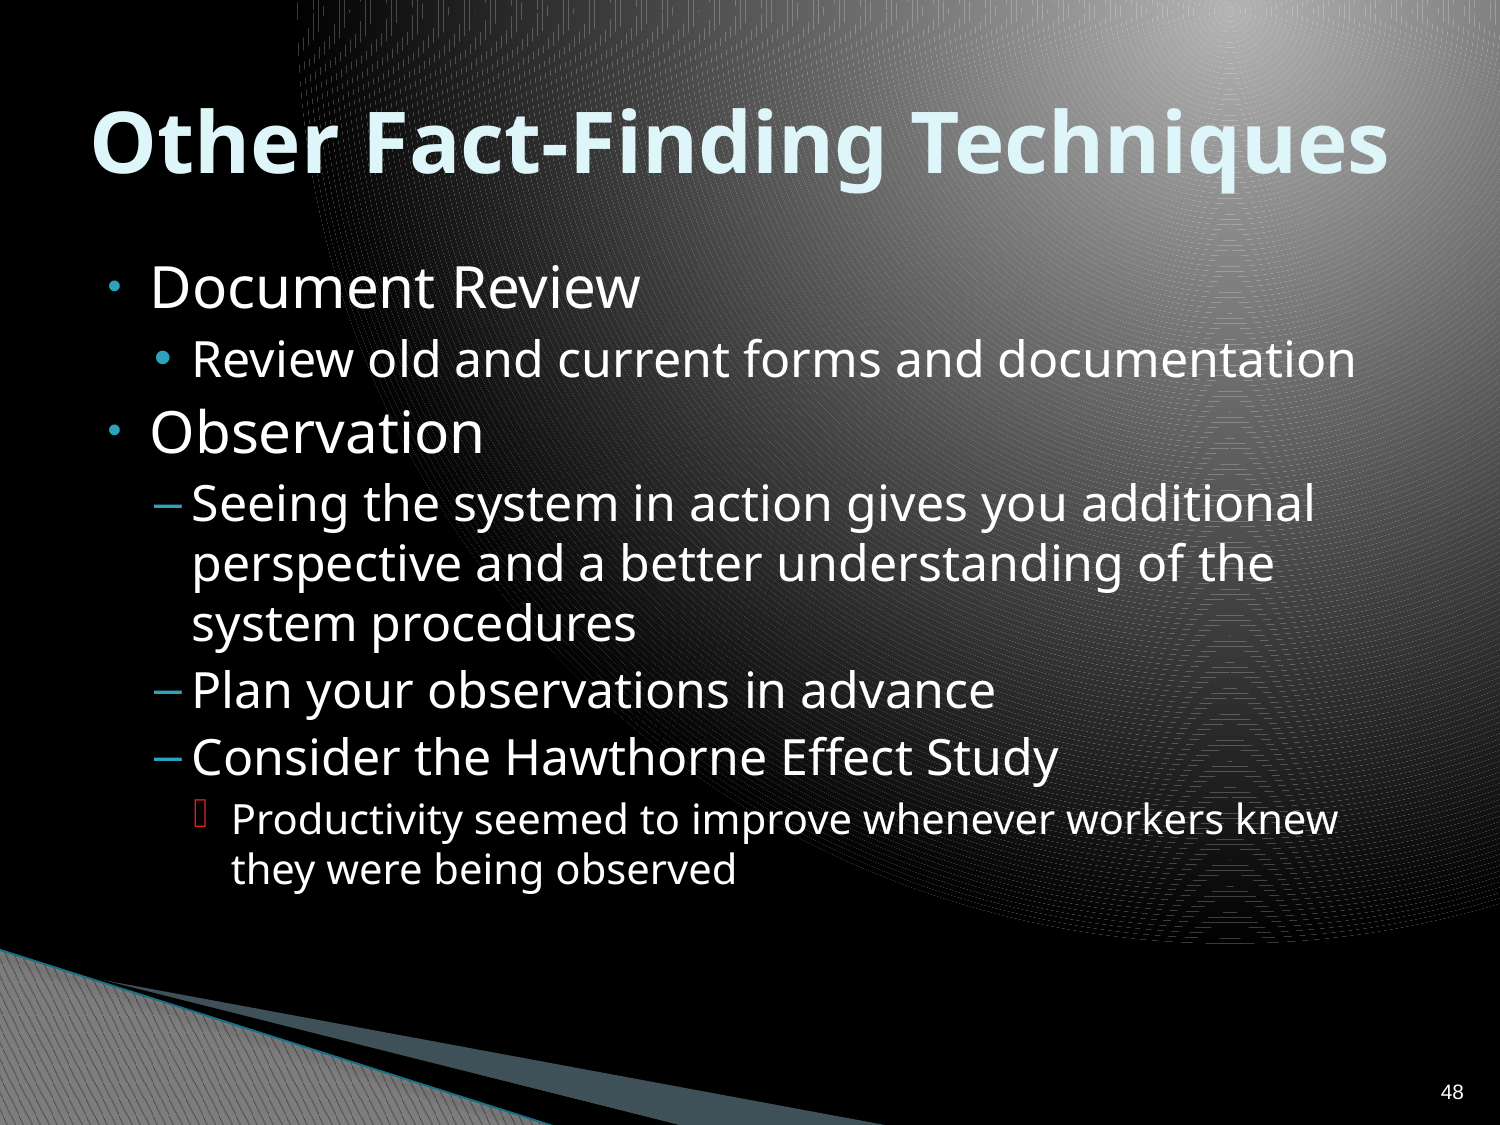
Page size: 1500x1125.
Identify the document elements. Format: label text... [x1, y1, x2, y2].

title Other Fact-Finding Techniques [75, 45, 1425, 233]
slide_number 48 [1418, 1051, 1479, 1112]
list Document Review Review old and current forms and documentation Observation Seeing the system in action gives you additional perspective and a better understanding of the system procedures Plan your observations in advance Consider the Hawthorne Effect Study Productivity seemed to improve whenever workers knew they were being observed [75, 243, 1438, 986]
picture [0, 952, 543, 1125]
